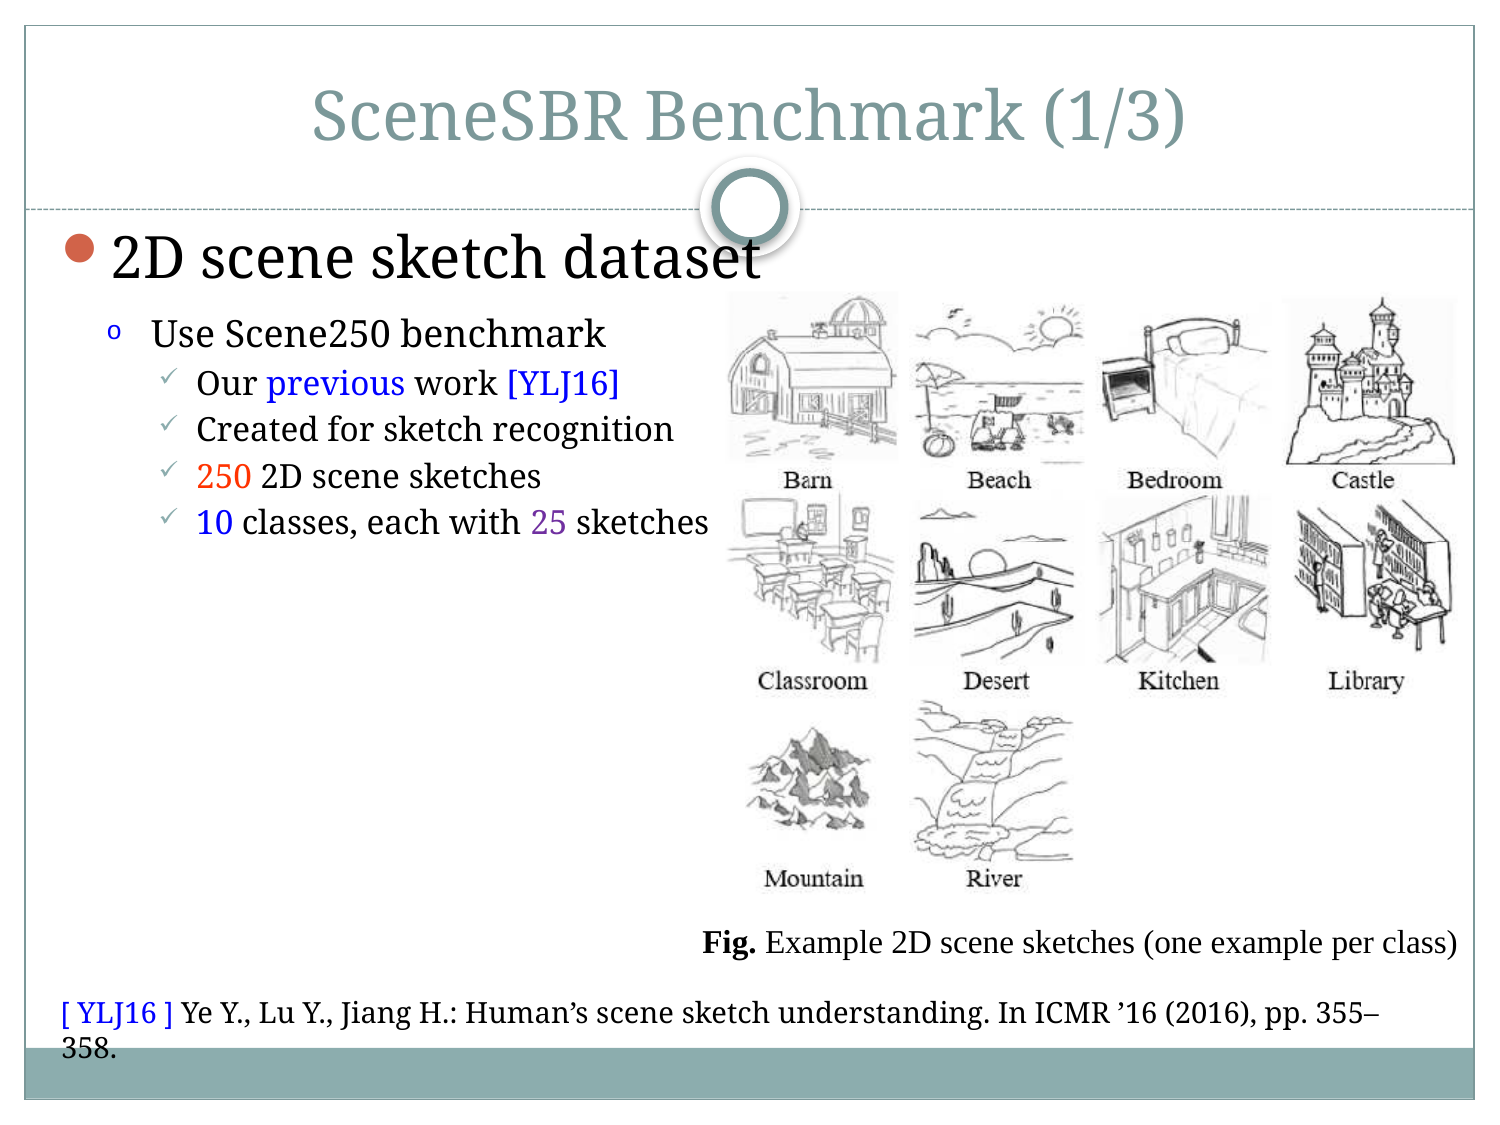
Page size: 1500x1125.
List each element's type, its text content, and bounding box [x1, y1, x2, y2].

text_box Fig. Example 2D scene sketches (one example per class) [687, 912, 1500, 968]
text_box [ YLJ16 ] Ye Y., Lu Y., Jiang H.: Human’s scene sketch understanding. In ICMR ’16 (2016), pp. 355–358. [46, 987, 1450, 1072]
picture [724, 287, 1465, 903]
list 2D scene sketch dataset Use Scene250 benchmark Our previous work [YLJ16] Created for sketch recognition 250 2D scene sketches 10 classes, each with 25 sketches [46, 212, 1442, 987]
title SceneSBR Benchmark (1/3) [49, 37, 1450, 163]
